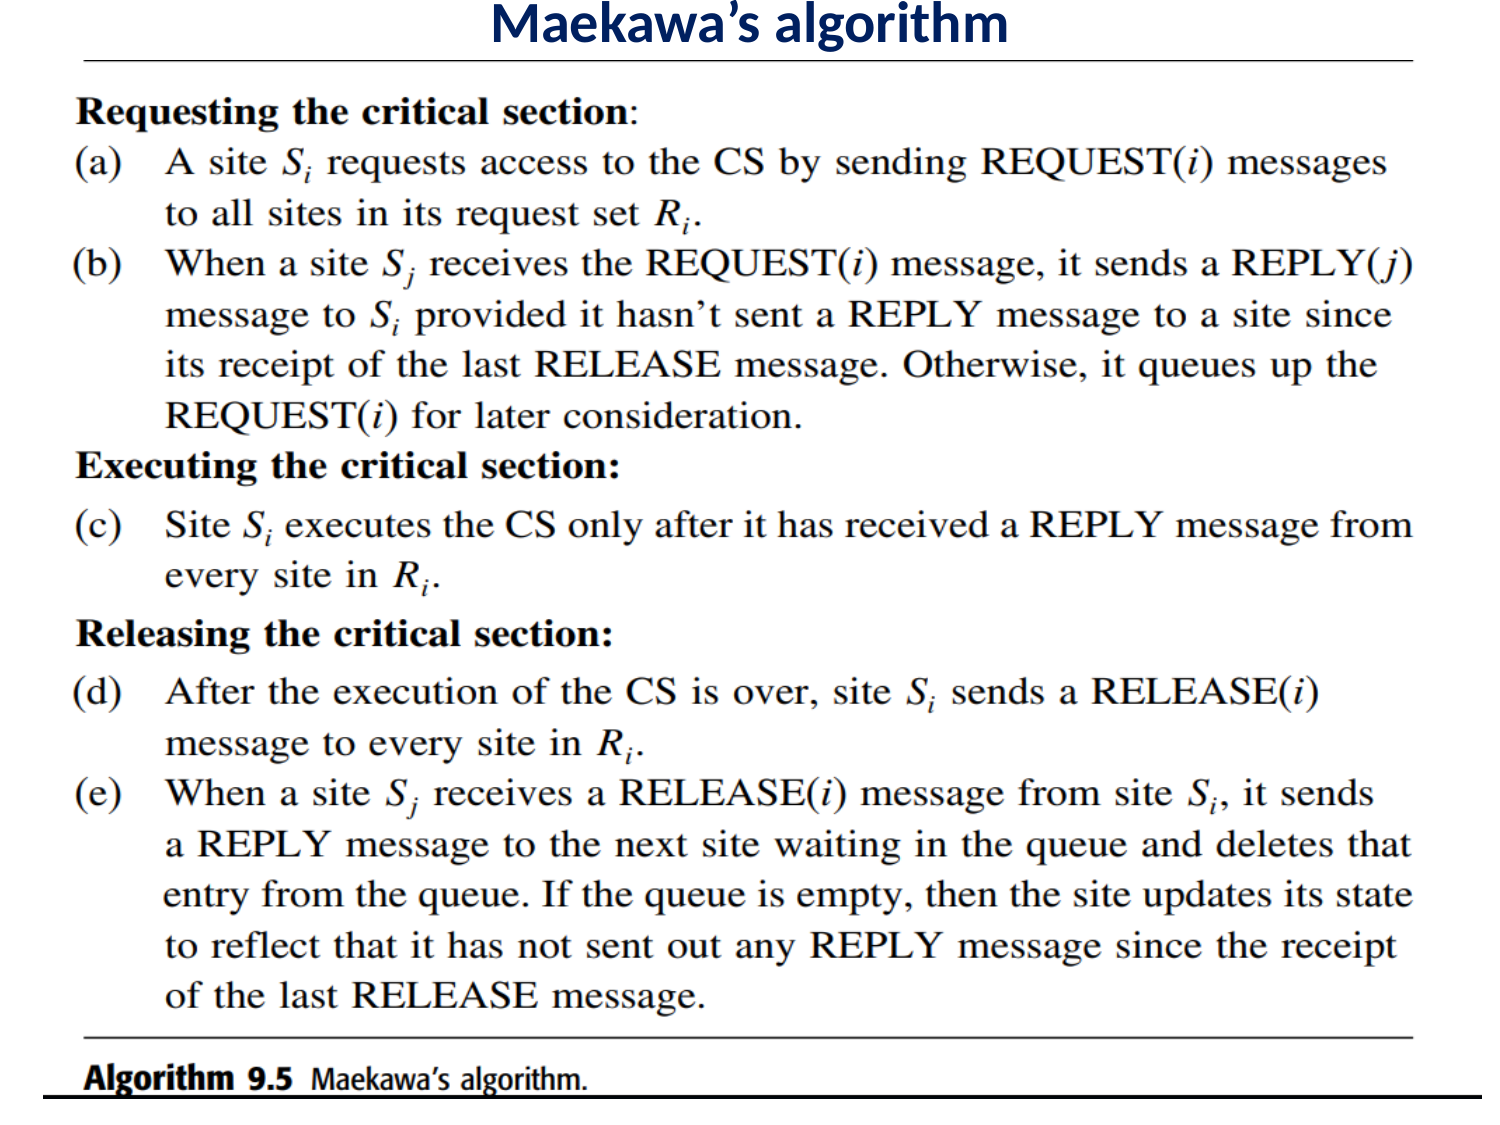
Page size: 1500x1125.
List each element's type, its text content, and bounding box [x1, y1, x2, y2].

picture [43, 60, 1482, 1099]
title Maekawa’s algorithm [75, 0, 1425, 59]
